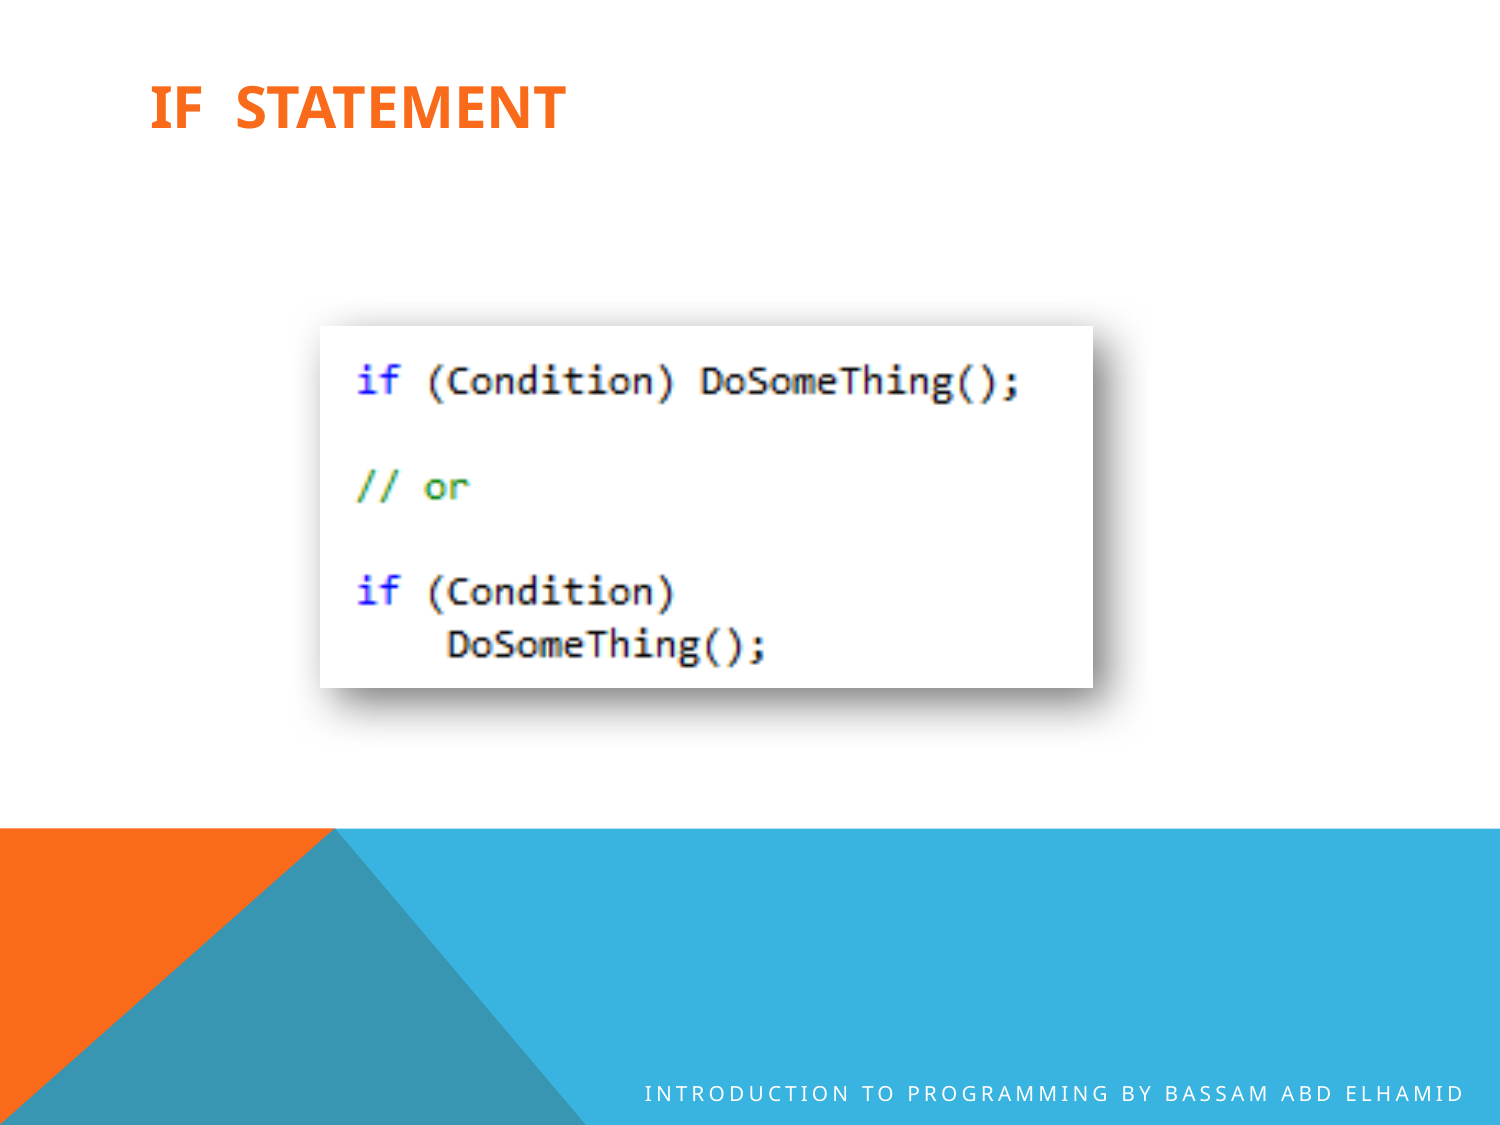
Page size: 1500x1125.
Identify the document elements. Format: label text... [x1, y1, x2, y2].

title If statement [135, 60, 1369, 150]
footer Introduction to Programming By Bassam Abd Elhamid [608, 1068, 1479, 1120]
picture [320, 325, 1093, 688]
